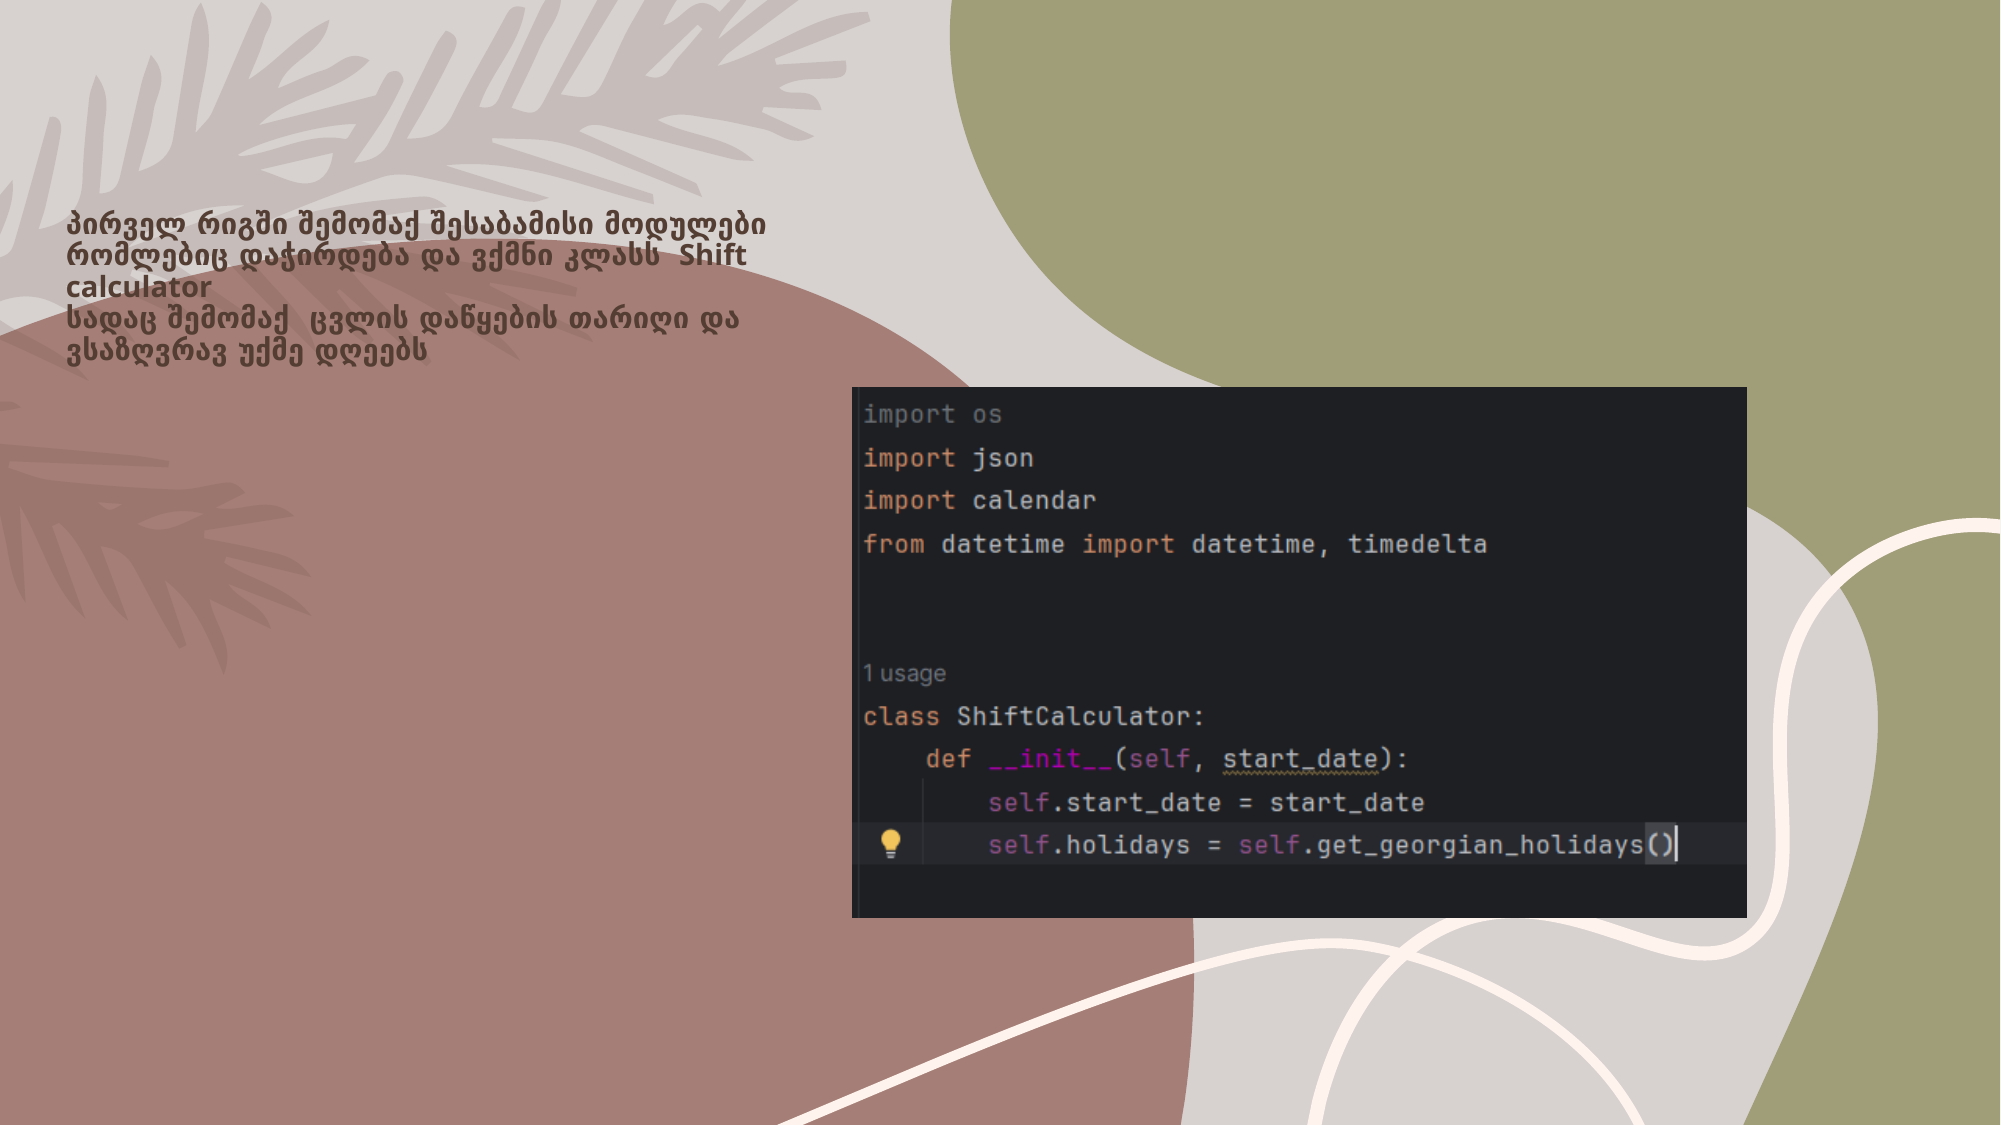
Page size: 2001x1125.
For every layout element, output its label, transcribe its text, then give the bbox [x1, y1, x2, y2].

picture [852, 387, 1747, 918]
title პირველ რიგში შემომაქ შესაბამისი მოდულები რომლებიც დაჭირდება და ვქმნი კლასს Shift calculator სადაც შემომაქ ცვლის დაწყების თარიღი და ვსაზღვრავ უქმე დღეებს [50, 82, 845, 374]
